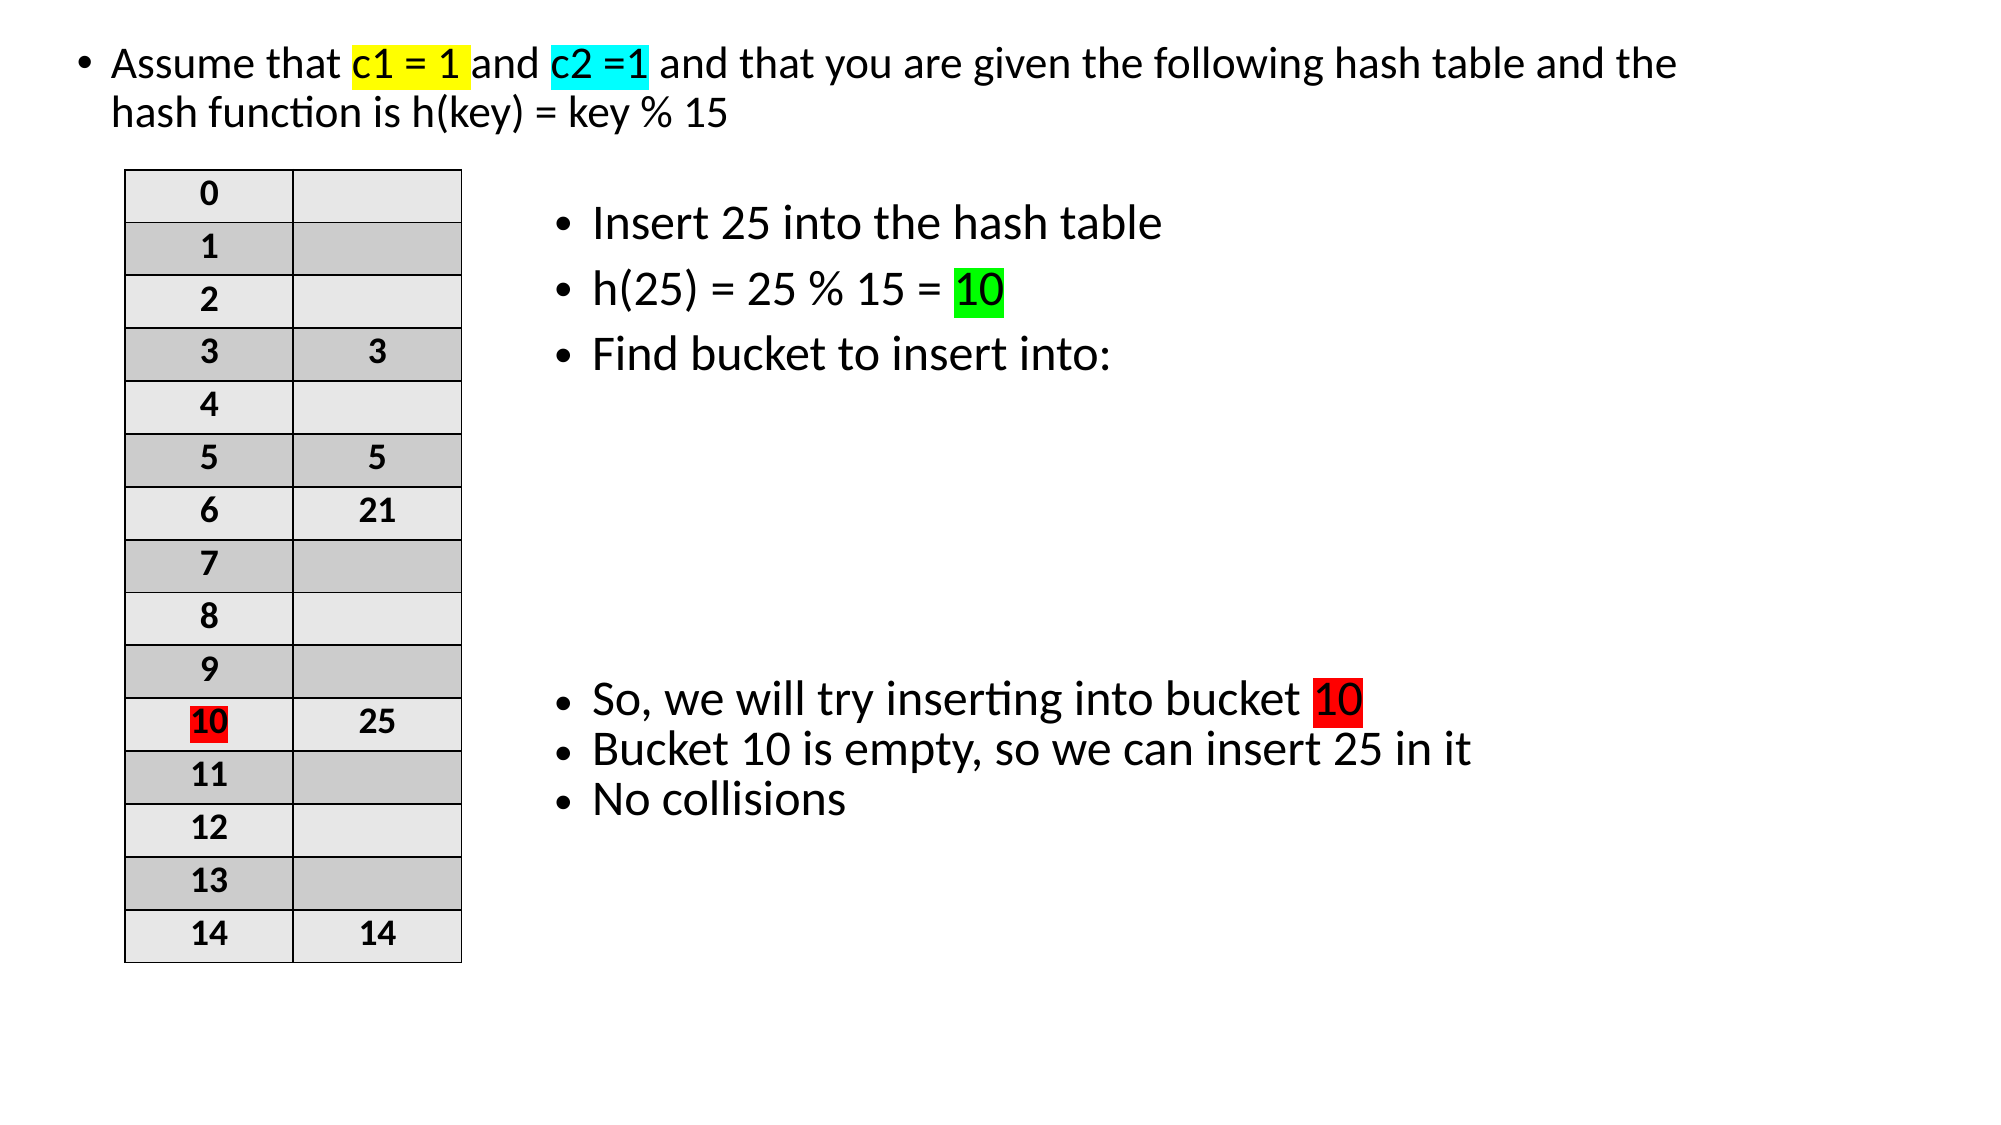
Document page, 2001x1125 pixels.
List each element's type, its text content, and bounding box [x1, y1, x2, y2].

table_cell 14 [294, 911, 461, 962]
table_cell 10 [126, 699, 292, 750]
table_cell [294, 382, 461, 433]
list Assume that c1 = 1 and c2 =1 and that you are given the following hash table and the hash function is h(key) = key % 15 [61, 32, 1787, 147]
table_cell 3 [294, 329, 461, 380]
table_header 0 [126, 171, 292, 222]
table_cell 13 [126, 858, 292, 909]
table_cell [294, 593, 461, 644]
table_cell [294, 752, 461, 803]
table_cell 2 [126, 276, 292, 327]
table_cell 12 [126, 805, 292, 856]
table_cell 14 [126, 911, 292, 962]
table_cell 9 [126, 646, 292, 697]
table_cell 8 [126, 593, 292, 644]
table_cell 5 [294, 435, 461, 486]
table_cell 6 [126, 488, 292, 539]
table_cell 11 [126, 752, 292, 803]
table_cell 1 [126, 223, 292, 274]
table_cell 5 [126, 435, 292, 486]
table_cell [294, 223, 461, 274]
table_cell [294, 805, 461, 856]
table_cell 3 [126, 329, 292, 380]
table_cell [294, 646, 461, 697]
table_cell 25 [294, 699, 461, 750]
table_cell 4 [126, 382, 292, 433]
table_cell 7 [126, 541, 292, 592]
table_header [294, 171, 461, 222]
table_cell 21 [294, 488, 461, 539]
table_cell [294, 541, 461, 592]
table_cell [294, 858, 461, 909]
table_cell [294, 276, 461, 327]
